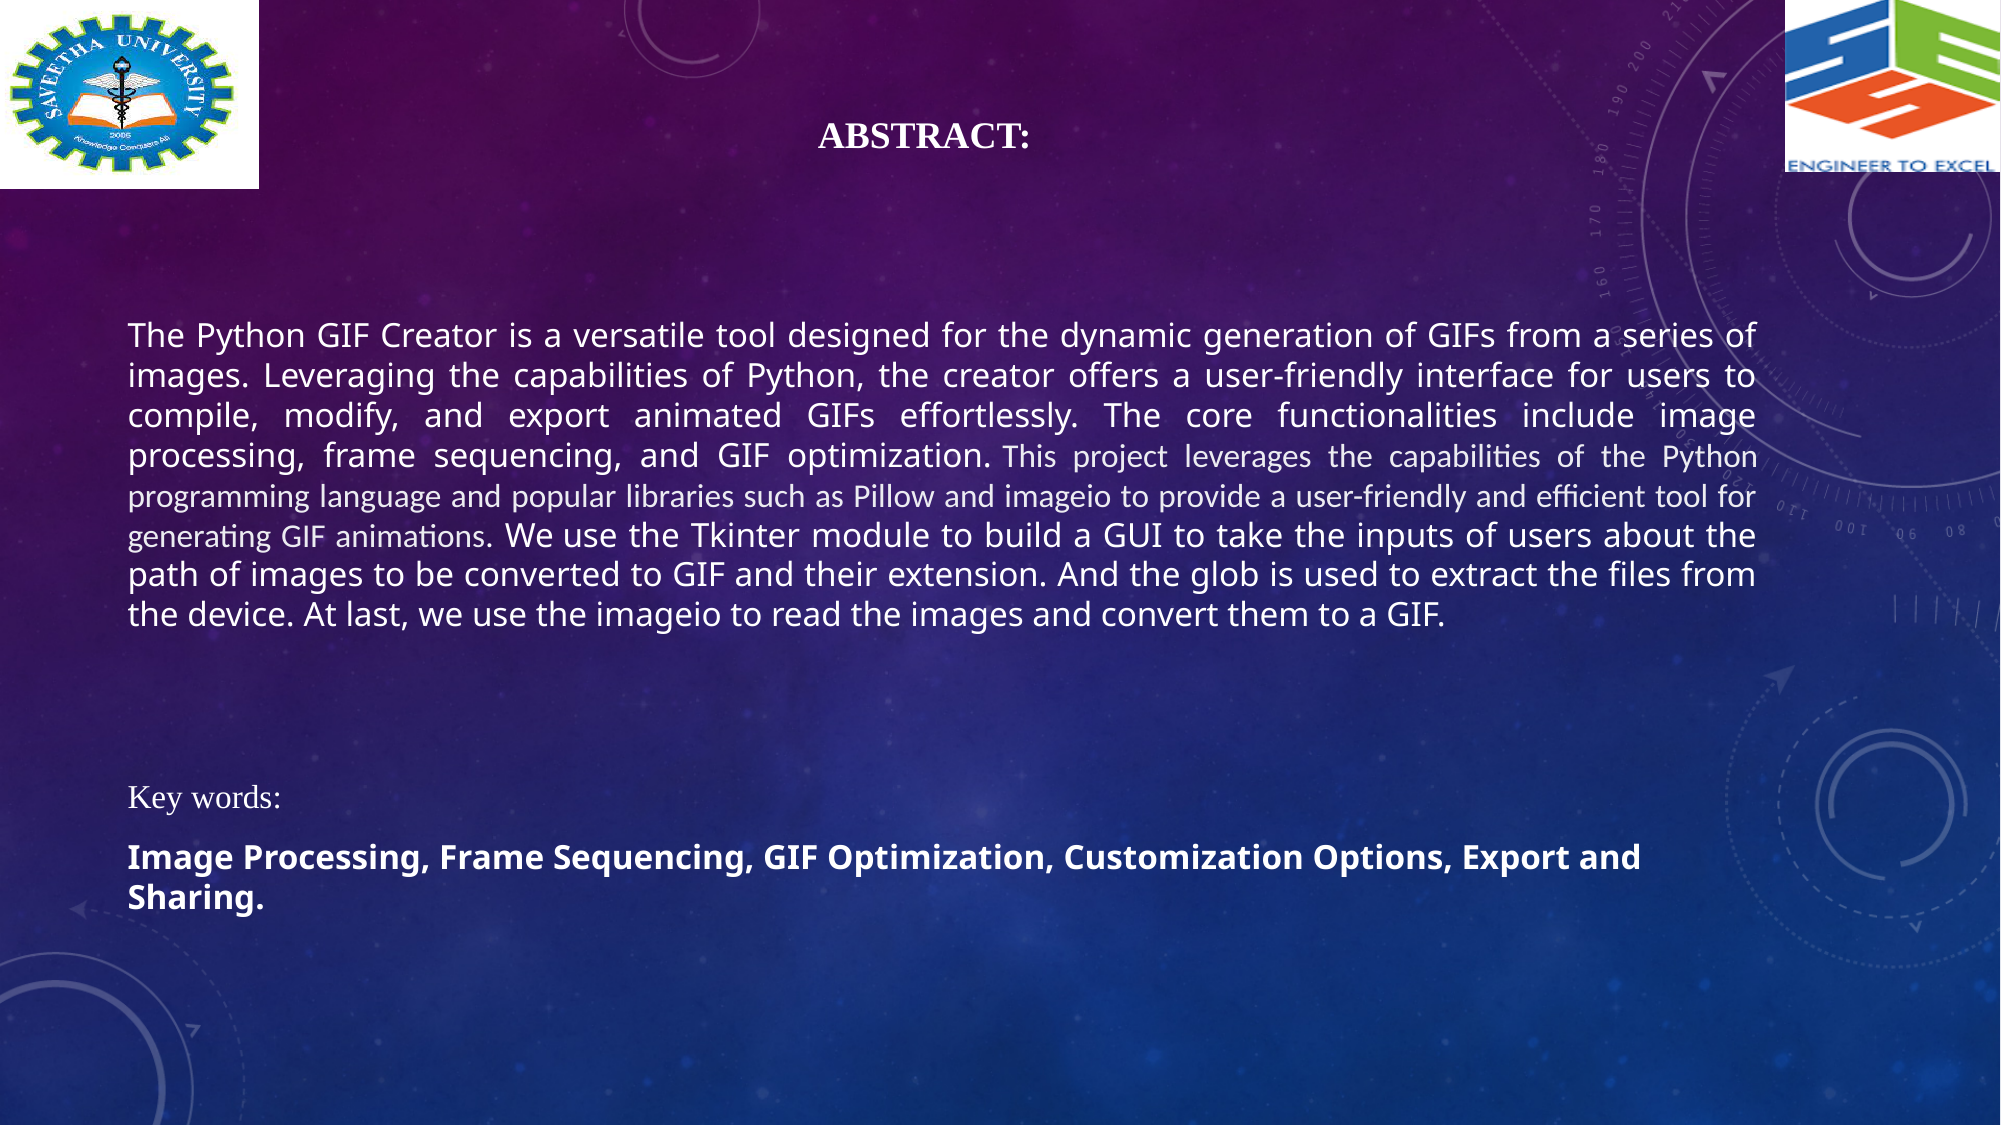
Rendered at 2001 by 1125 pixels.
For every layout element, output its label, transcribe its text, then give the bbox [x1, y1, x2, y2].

picture [0, 0, 2001, 1125]
list The Python GIF Creator is a versatile tool designed for the dynamic generation of GIFs from a series of images. Leveraging the capabilities of Python, the creator offers a user-friendly interface for users to compile, modify, and export animated GIFs effortlessly. The core functionalities include image processing, frame sequencing, and GIF optimization. This project leverages the capabilities of the Python programming language and popular libraries such as Pillow and imageio to provide a user-friendly and efficient tool for generating GIF animations. We use the Tkinter module to build a GUI to take the inputs of users about the path of images to be converted to GIF and their extension. And the glob is used to extract the files from the device. At last, we use the imageio to read the images and convert them to a GIF. Key words: Image Processing, Frame Sequencing, GIF Optimization, Customization Options, Export and Sharing. [112, 190, 1775, 1040]
title ABSTRACT: [264, 66, 1756, 190]
